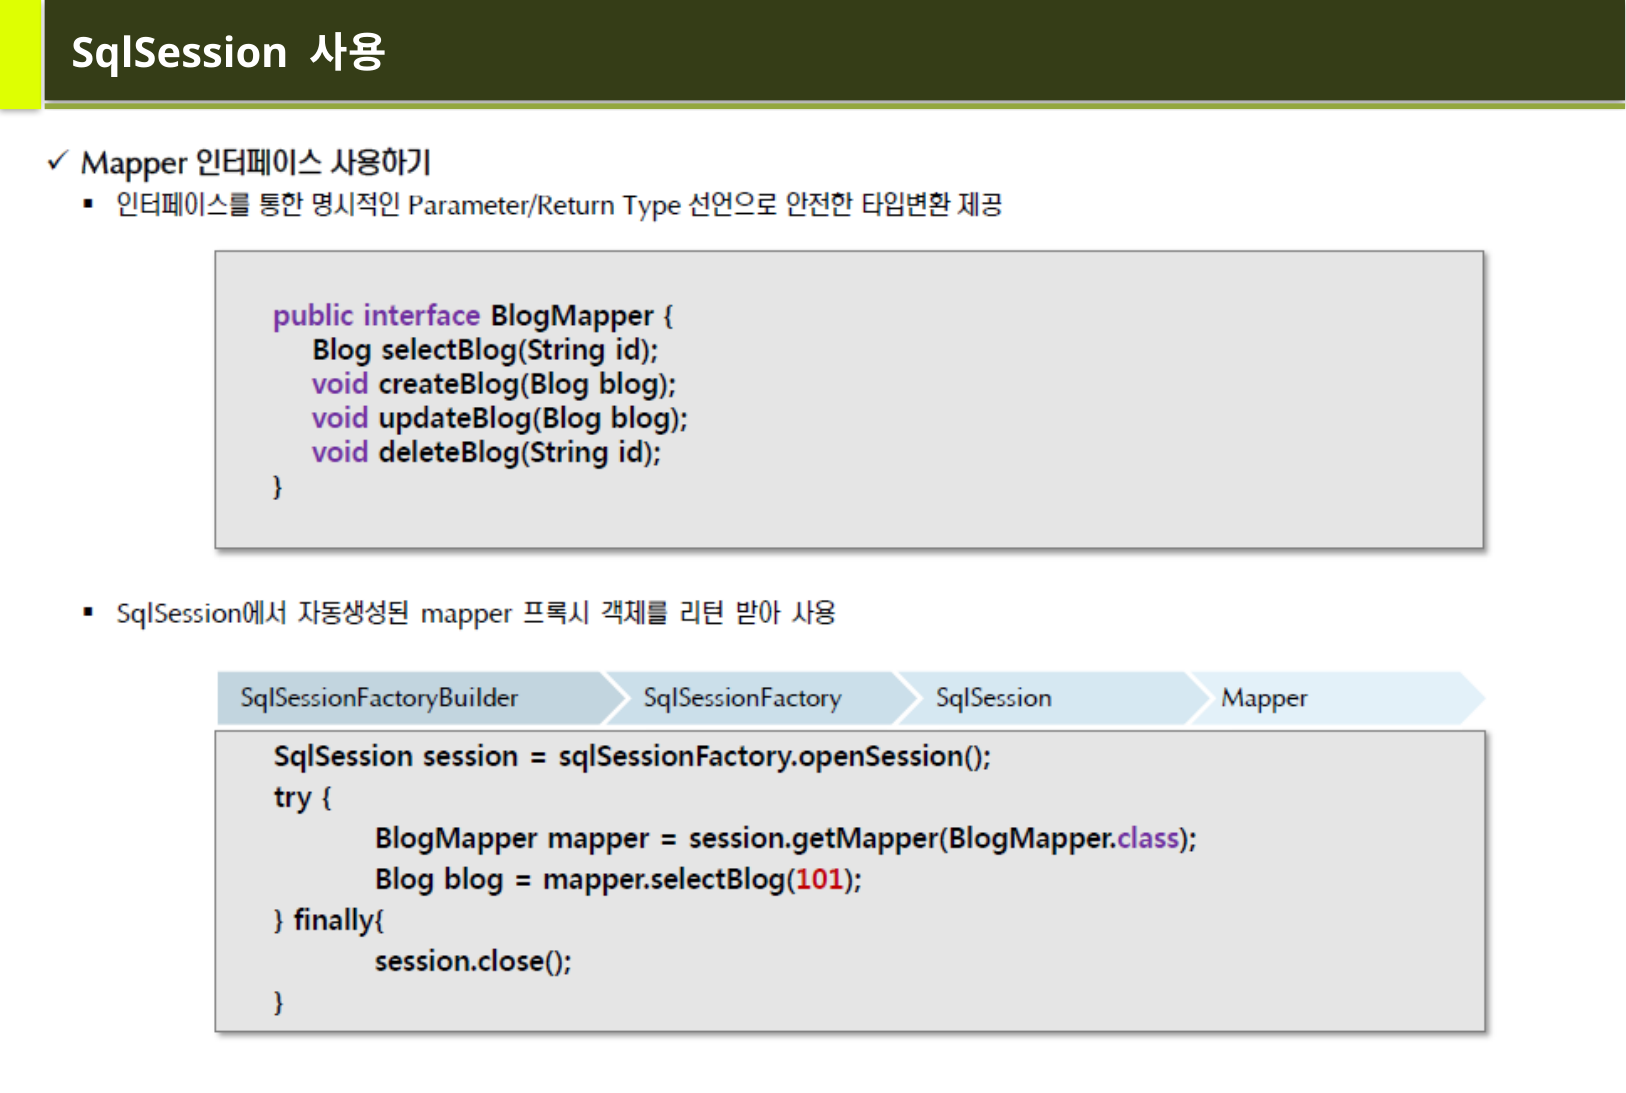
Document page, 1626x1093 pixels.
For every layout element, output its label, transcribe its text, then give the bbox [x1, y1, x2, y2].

picture [42, 143, 1498, 1043]
title SqlSession 사용 [56, 0, 1604, 103]
